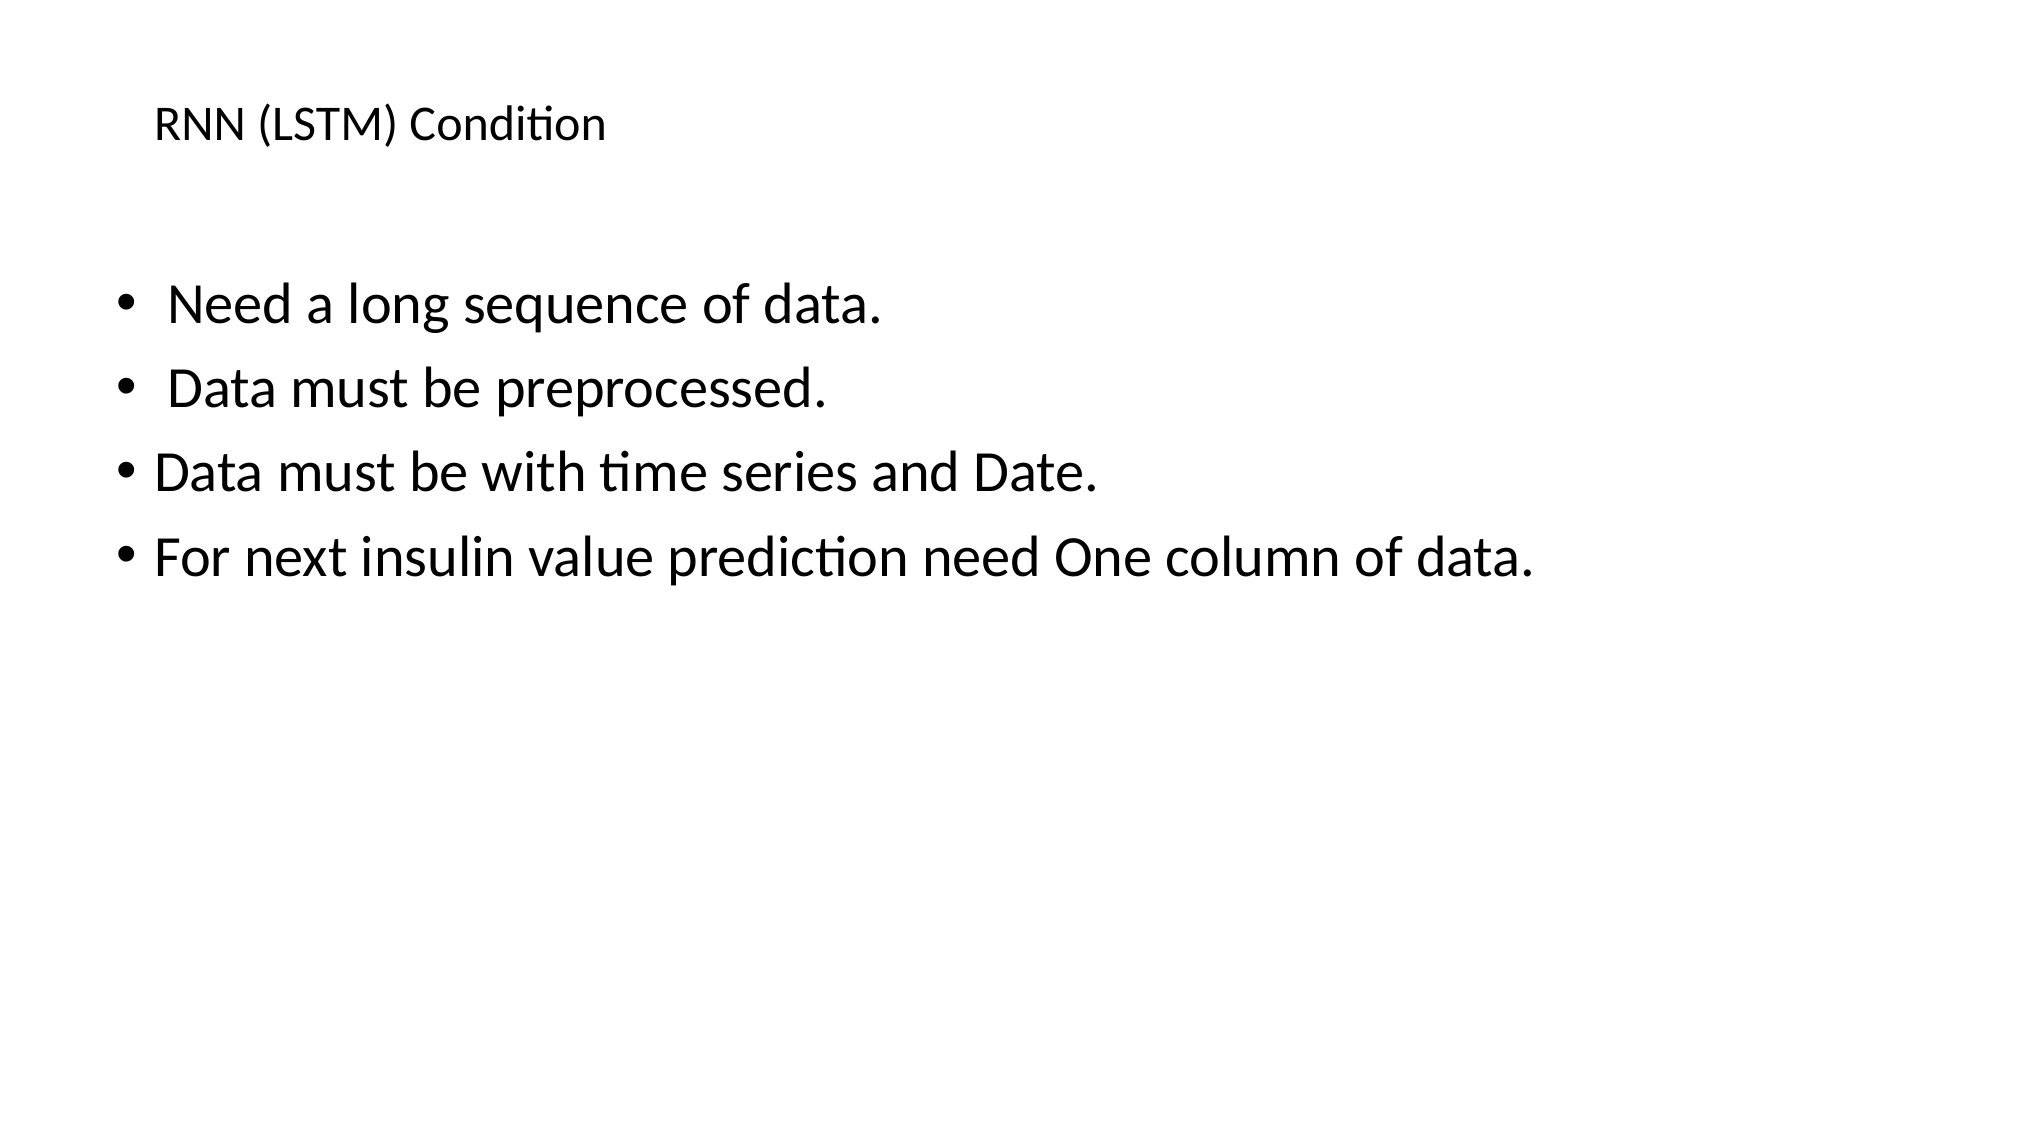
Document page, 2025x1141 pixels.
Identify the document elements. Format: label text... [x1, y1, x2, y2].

list Need a long sequence of data. Data must be preprocessed. Data must be with time series and Date. For next insulin value prediction need One column of data. [101, 266, 1924, 1019]
title RNN (LSTM) Condition [139, 60, 1886, 188]
